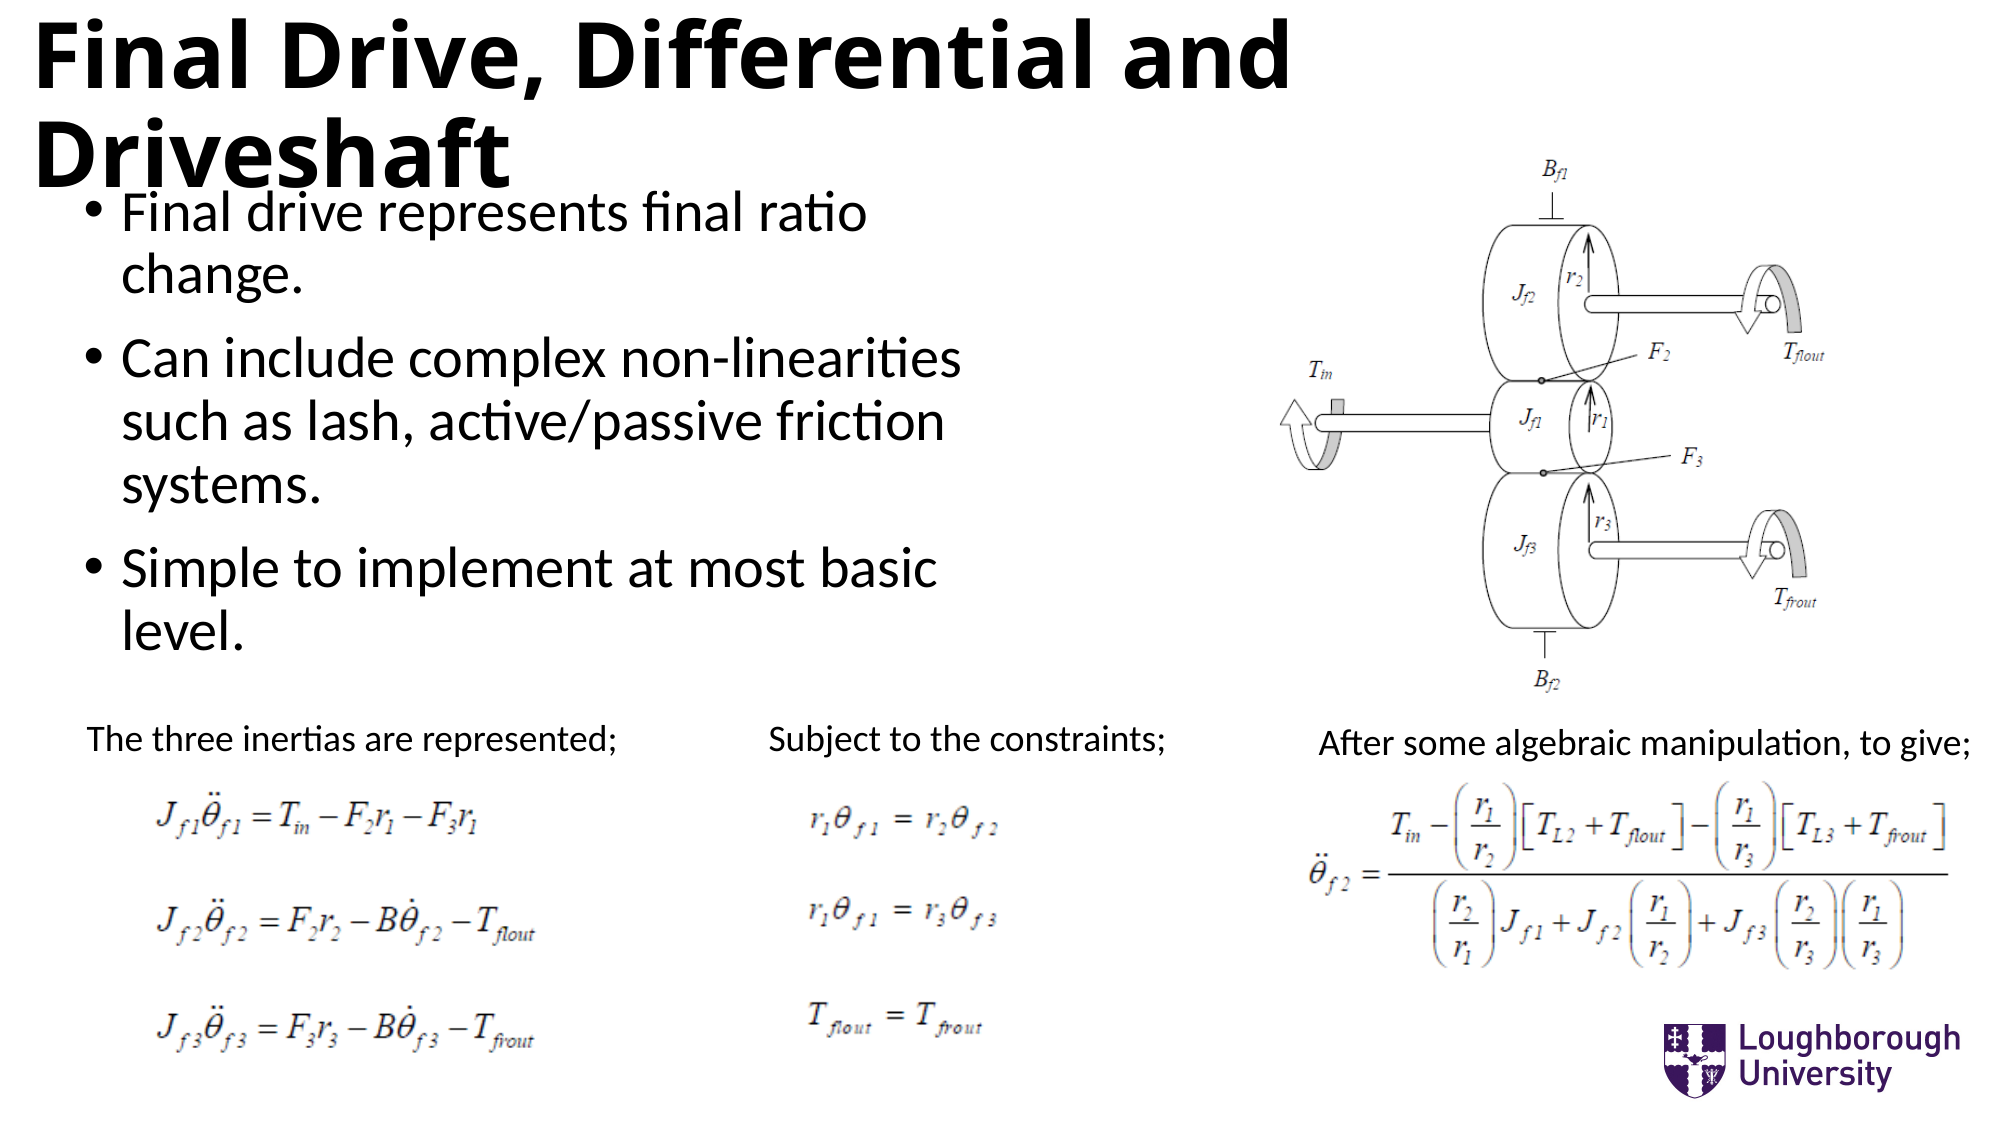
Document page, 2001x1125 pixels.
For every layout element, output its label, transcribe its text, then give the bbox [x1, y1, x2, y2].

list Final drive represents final ratio change. Can include complex non-linearities such as lash, active/passive friction systems. Simple to implement at most basic level. [68, 173, 1036, 887]
title Final Drive, Differential and Driveshaft [16, 0, 1742, 218]
picture [1271, 772, 2000, 1125]
picture [137, 781, 568, 1067]
text_box After some algebraic manipulation, to give; [1303, 710, 1988, 772]
picture [781, 873, 1059, 1060]
text_box The three inertias are represented; [71, 706, 634, 812]
picture [1279, 149, 1840, 707]
text_box Subject to the constraints; [753, 706, 1182, 812]
picture [781, 781, 1036, 859]
